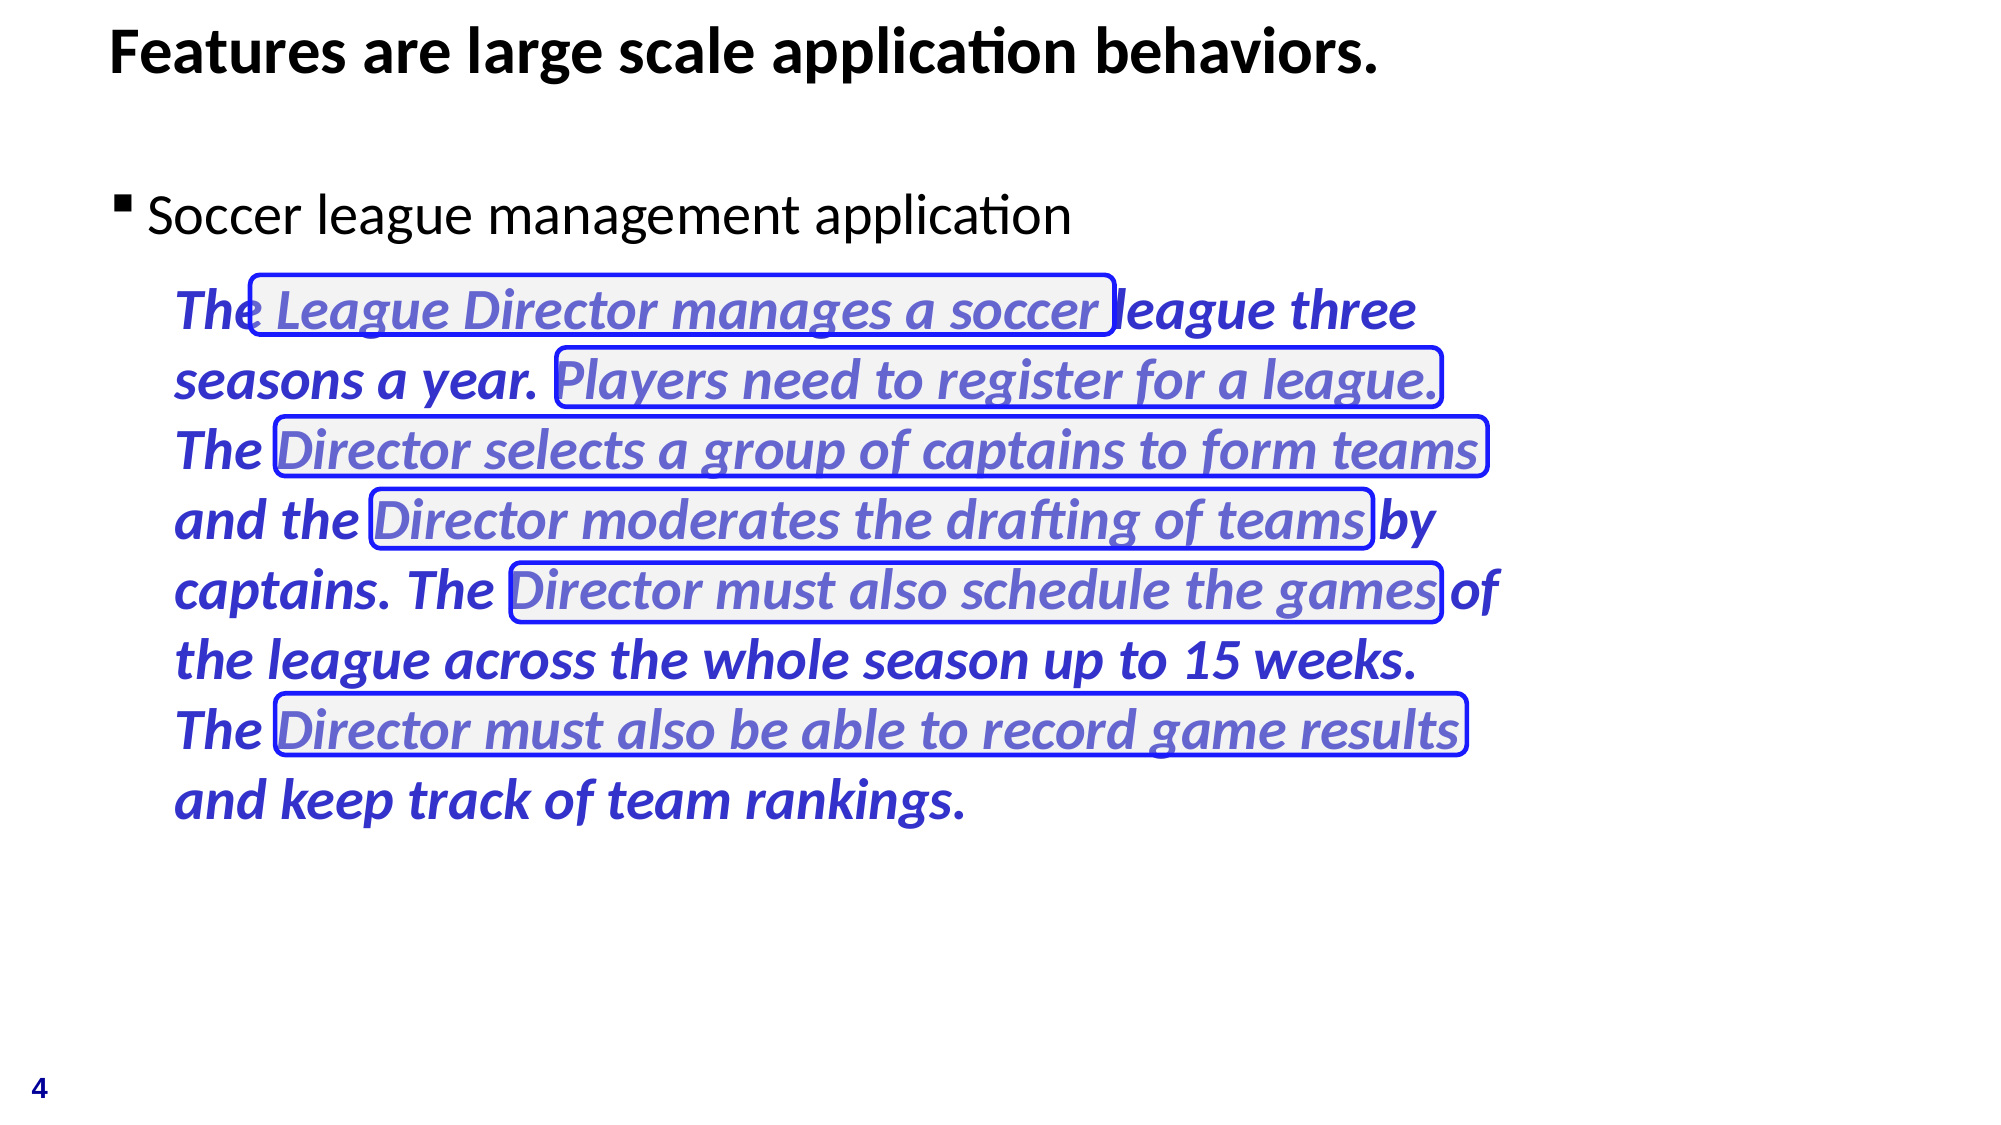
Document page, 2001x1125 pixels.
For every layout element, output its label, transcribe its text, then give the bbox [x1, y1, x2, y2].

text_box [272, 344, 1491, 479]
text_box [508, 559, 1445, 625]
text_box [368, 486, 1376, 551]
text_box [272, 690, 1470, 758]
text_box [247, 272, 1118, 338]
slide_number 4 [25, 1069, 67, 1125]
title Features are large scale application behaviors. [107, 4, 1392, 149]
text_box Soccer league management application The League Director manages a soccer league three seasons a year. Players need to register for a league. The Director selects a group of captains to form teams and the Director moderates the drafting of teams by captains. The Director must also schedule the games of the league across the whole season up to 15 weeks. The Director must also be able to record game results and keep track of team rankings. [107, 149, 1507, 832]
